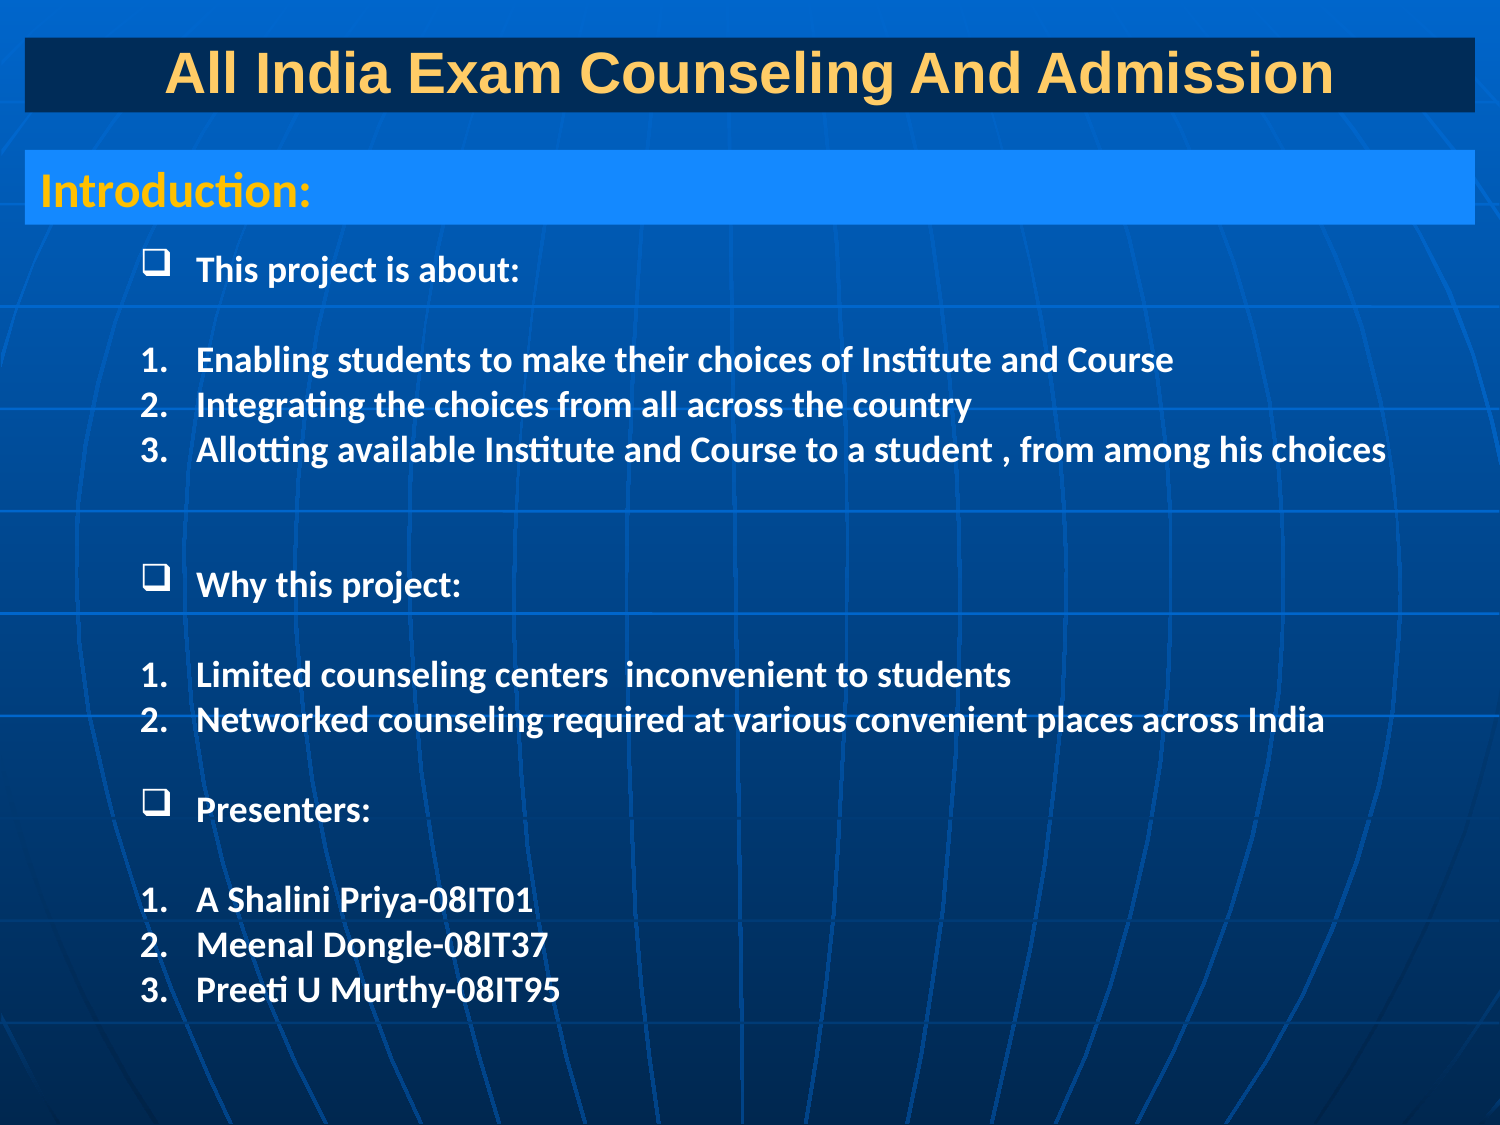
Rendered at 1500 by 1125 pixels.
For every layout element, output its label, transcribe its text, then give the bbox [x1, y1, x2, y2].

text_box This project is about: Enabling students to make their choices of Institute and Course Integrating the choices from all across the country Allotting available Institute and Course to a student , from among his choices Why this project: Limited counseling centers inconvenient to students Networked counseling required at various convenient places across India Presenters: A Shalini Priya-08IT01 Meenal Dongle-08IT37 Preeti U Murthy-08IT95 [49, 237, 1413, 1125]
text_box Introduction: [24, 149, 1475, 225]
title All India Exam Counseling And Admission [24, 37, 1476, 113]
